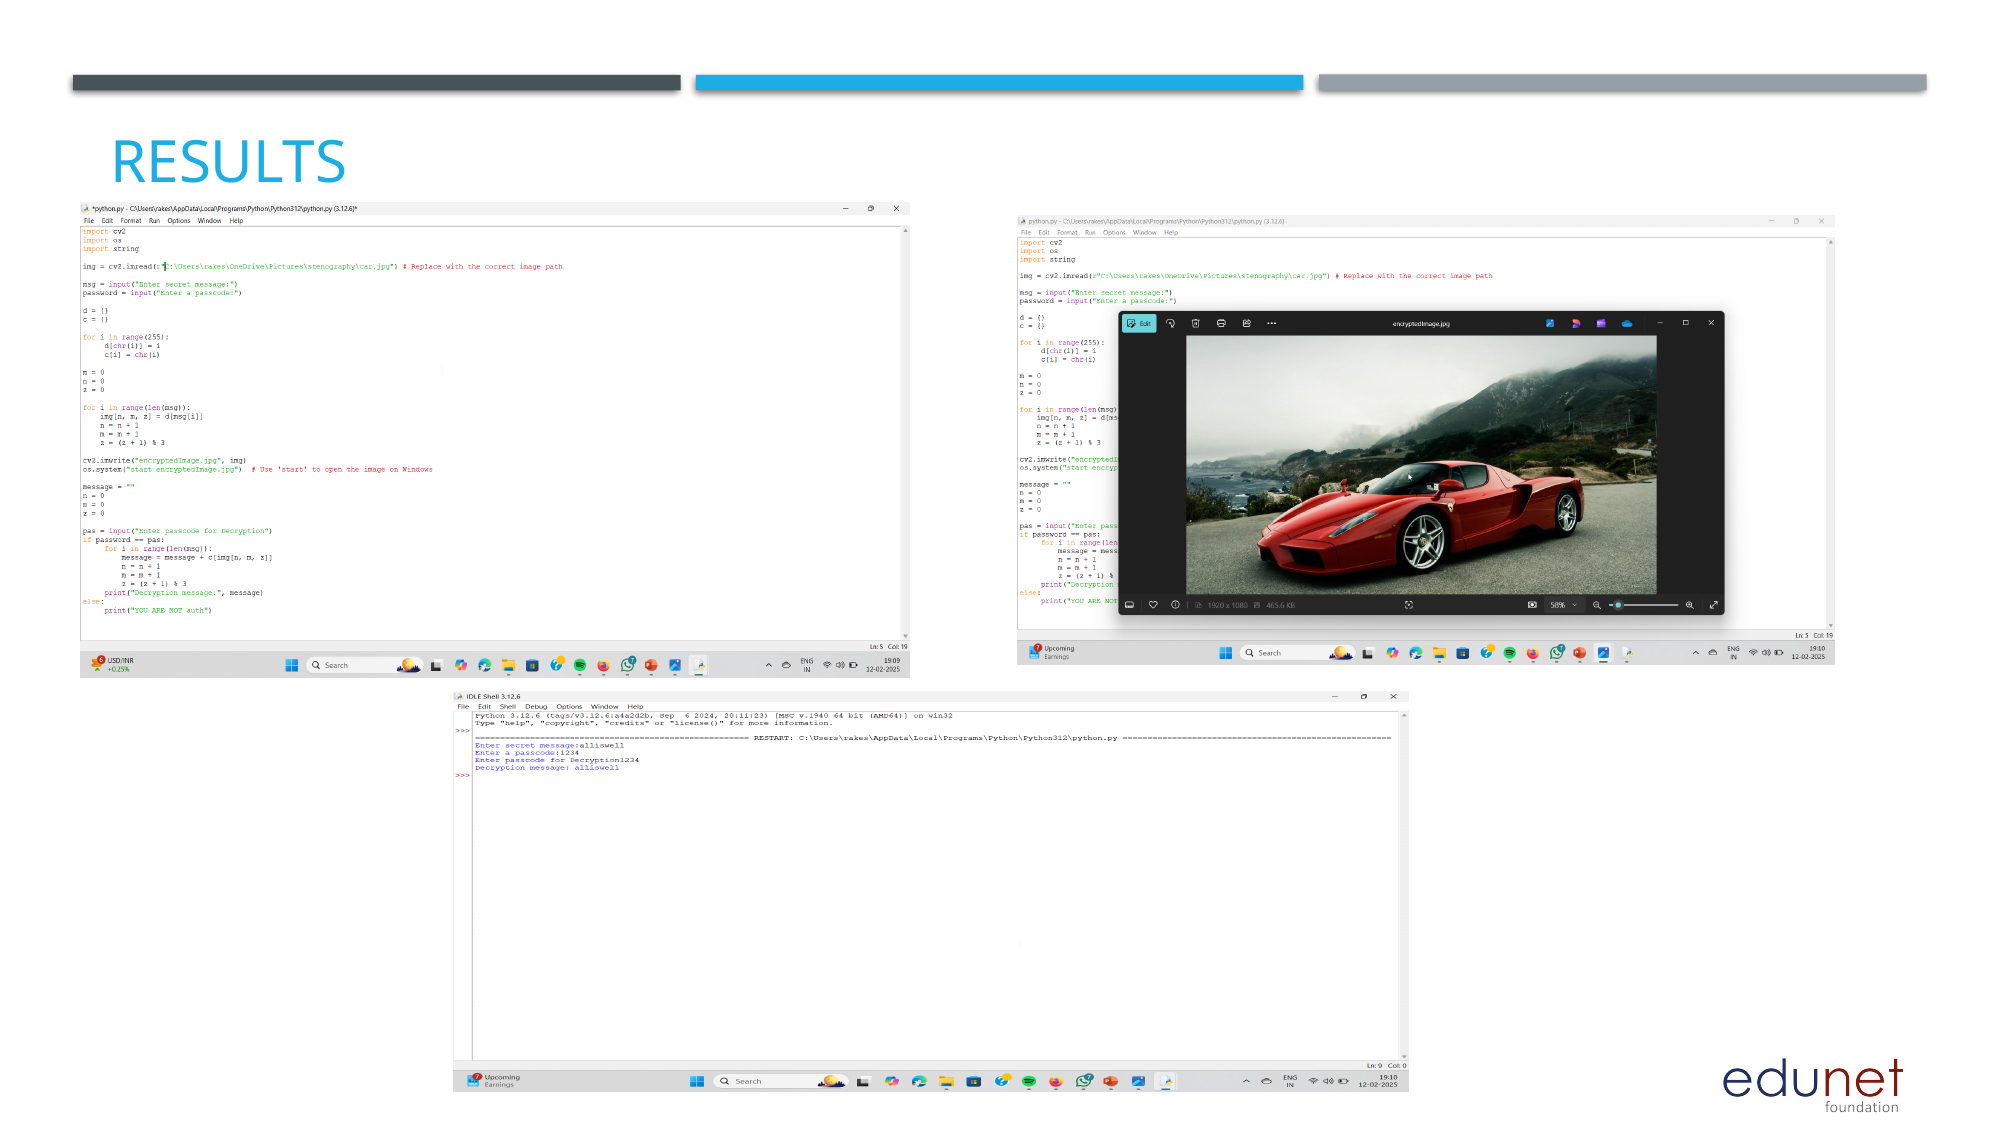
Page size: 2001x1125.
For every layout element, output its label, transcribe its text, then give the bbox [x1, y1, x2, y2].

picture [79, 201, 911, 679]
picture [452, 690, 1409, 1092]
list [1016, 214, 1836, 666]
title Results [95, 115, 1905, 203]
picture [1719, 1056, 1905, 1116]
